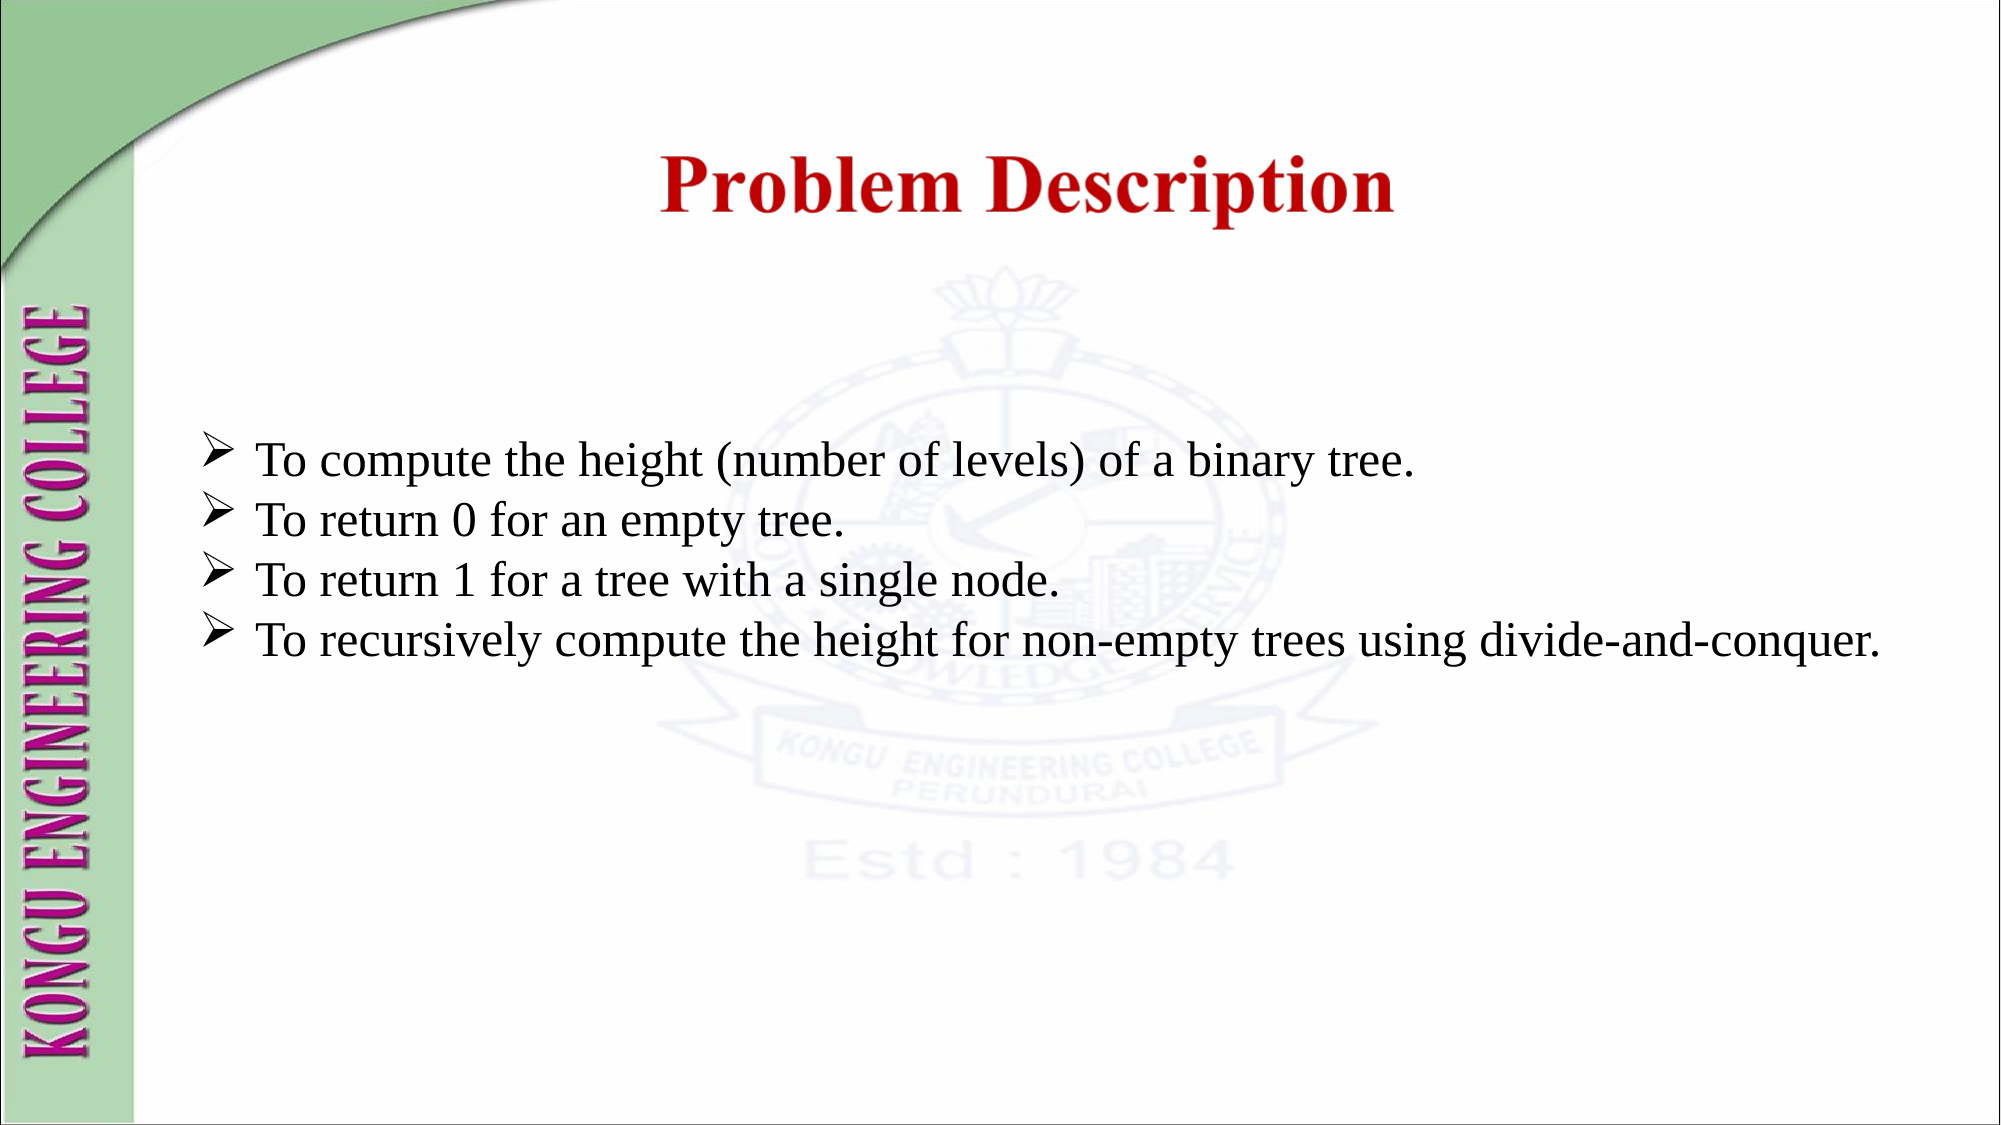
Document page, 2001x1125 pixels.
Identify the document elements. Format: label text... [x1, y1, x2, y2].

text_box To compute the height (number of levels) of a binary tree. To return 0 for an empty tree. To return 1 for a tree with a single node. To recursively compute the height for non-empty trees using divide-and-conquer. [183, 418, 1937, 674]
picture [0, 0, 2001, 1125]
